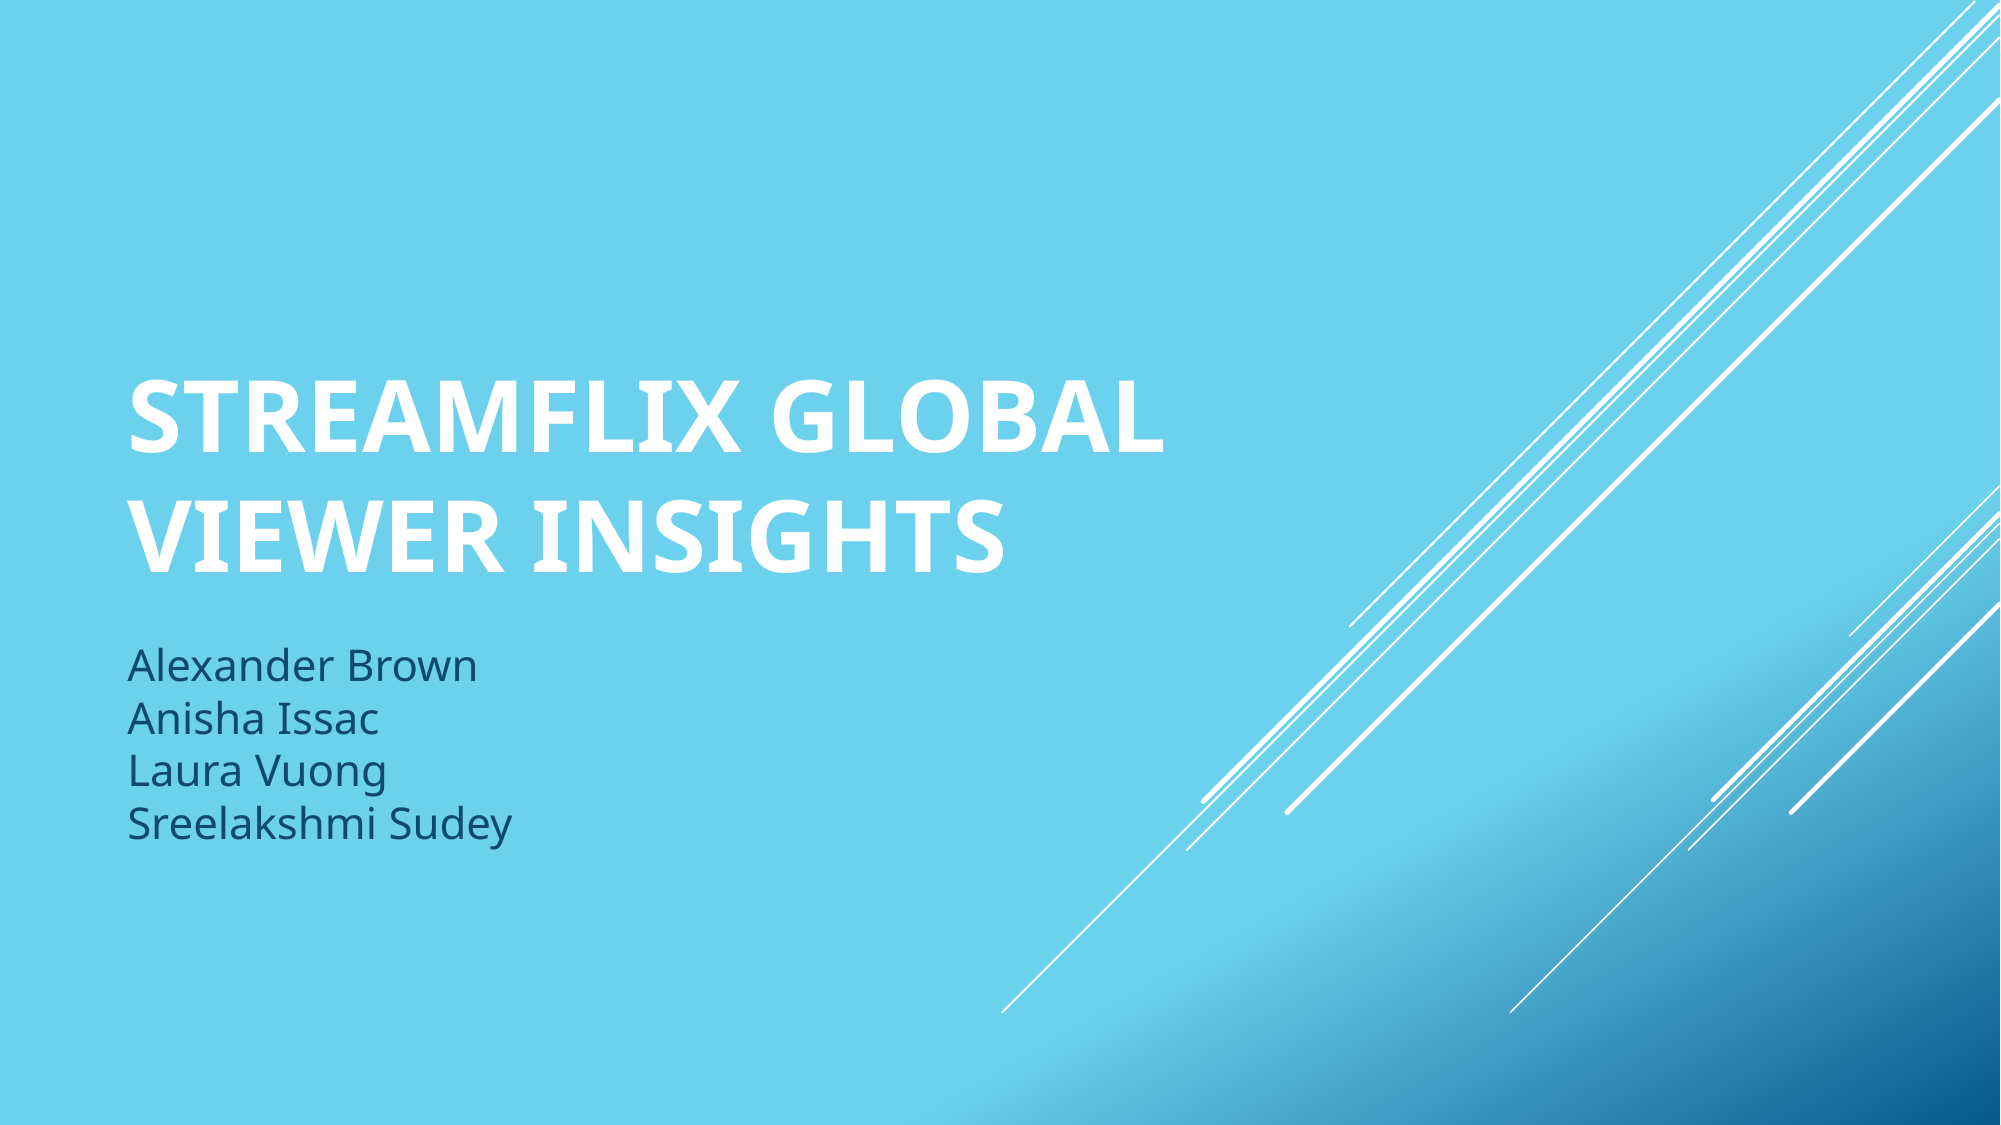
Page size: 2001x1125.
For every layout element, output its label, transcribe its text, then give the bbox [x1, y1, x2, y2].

subtitle Alexander Brown Anisha Issac Laura Vuong Sreelakshmi Sudey [112, 630, 1163, 950]
title StreamFlix Global Viewer Insights [112, 112, 1425, 600]
